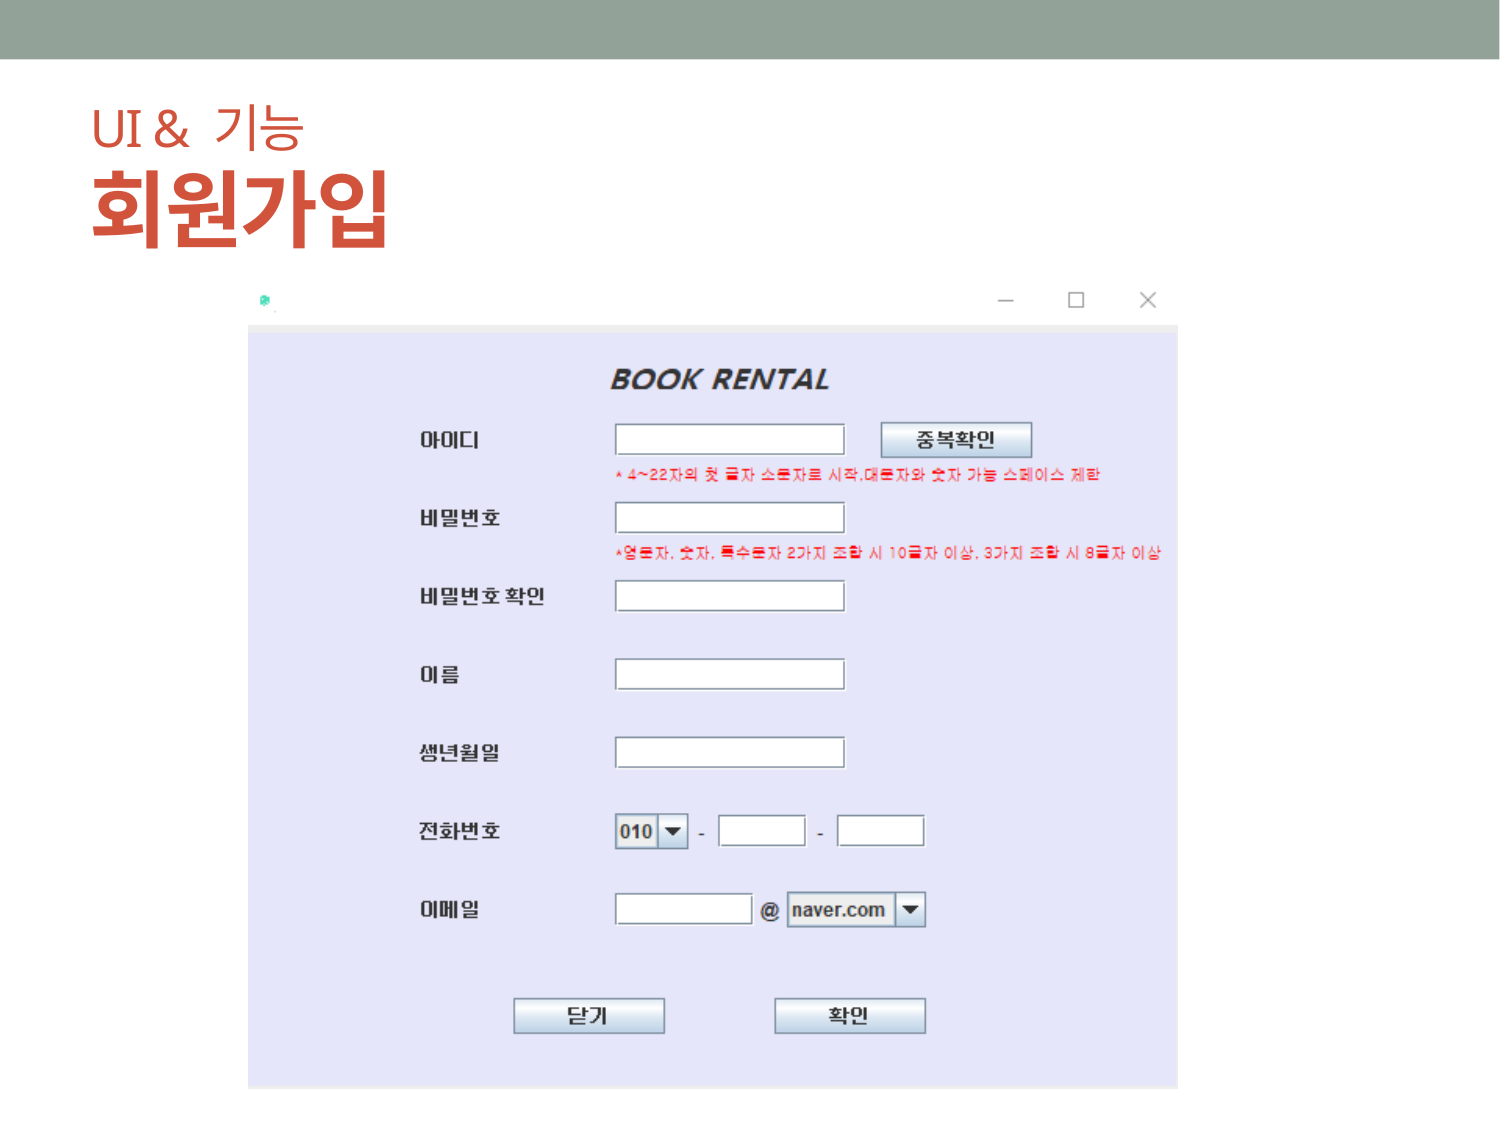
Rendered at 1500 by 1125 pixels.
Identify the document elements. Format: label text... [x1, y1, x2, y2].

text_box UI & 기능 회원가입 [74, 87, 1425, 267]
picture [247, 283, 1178, 1089]
